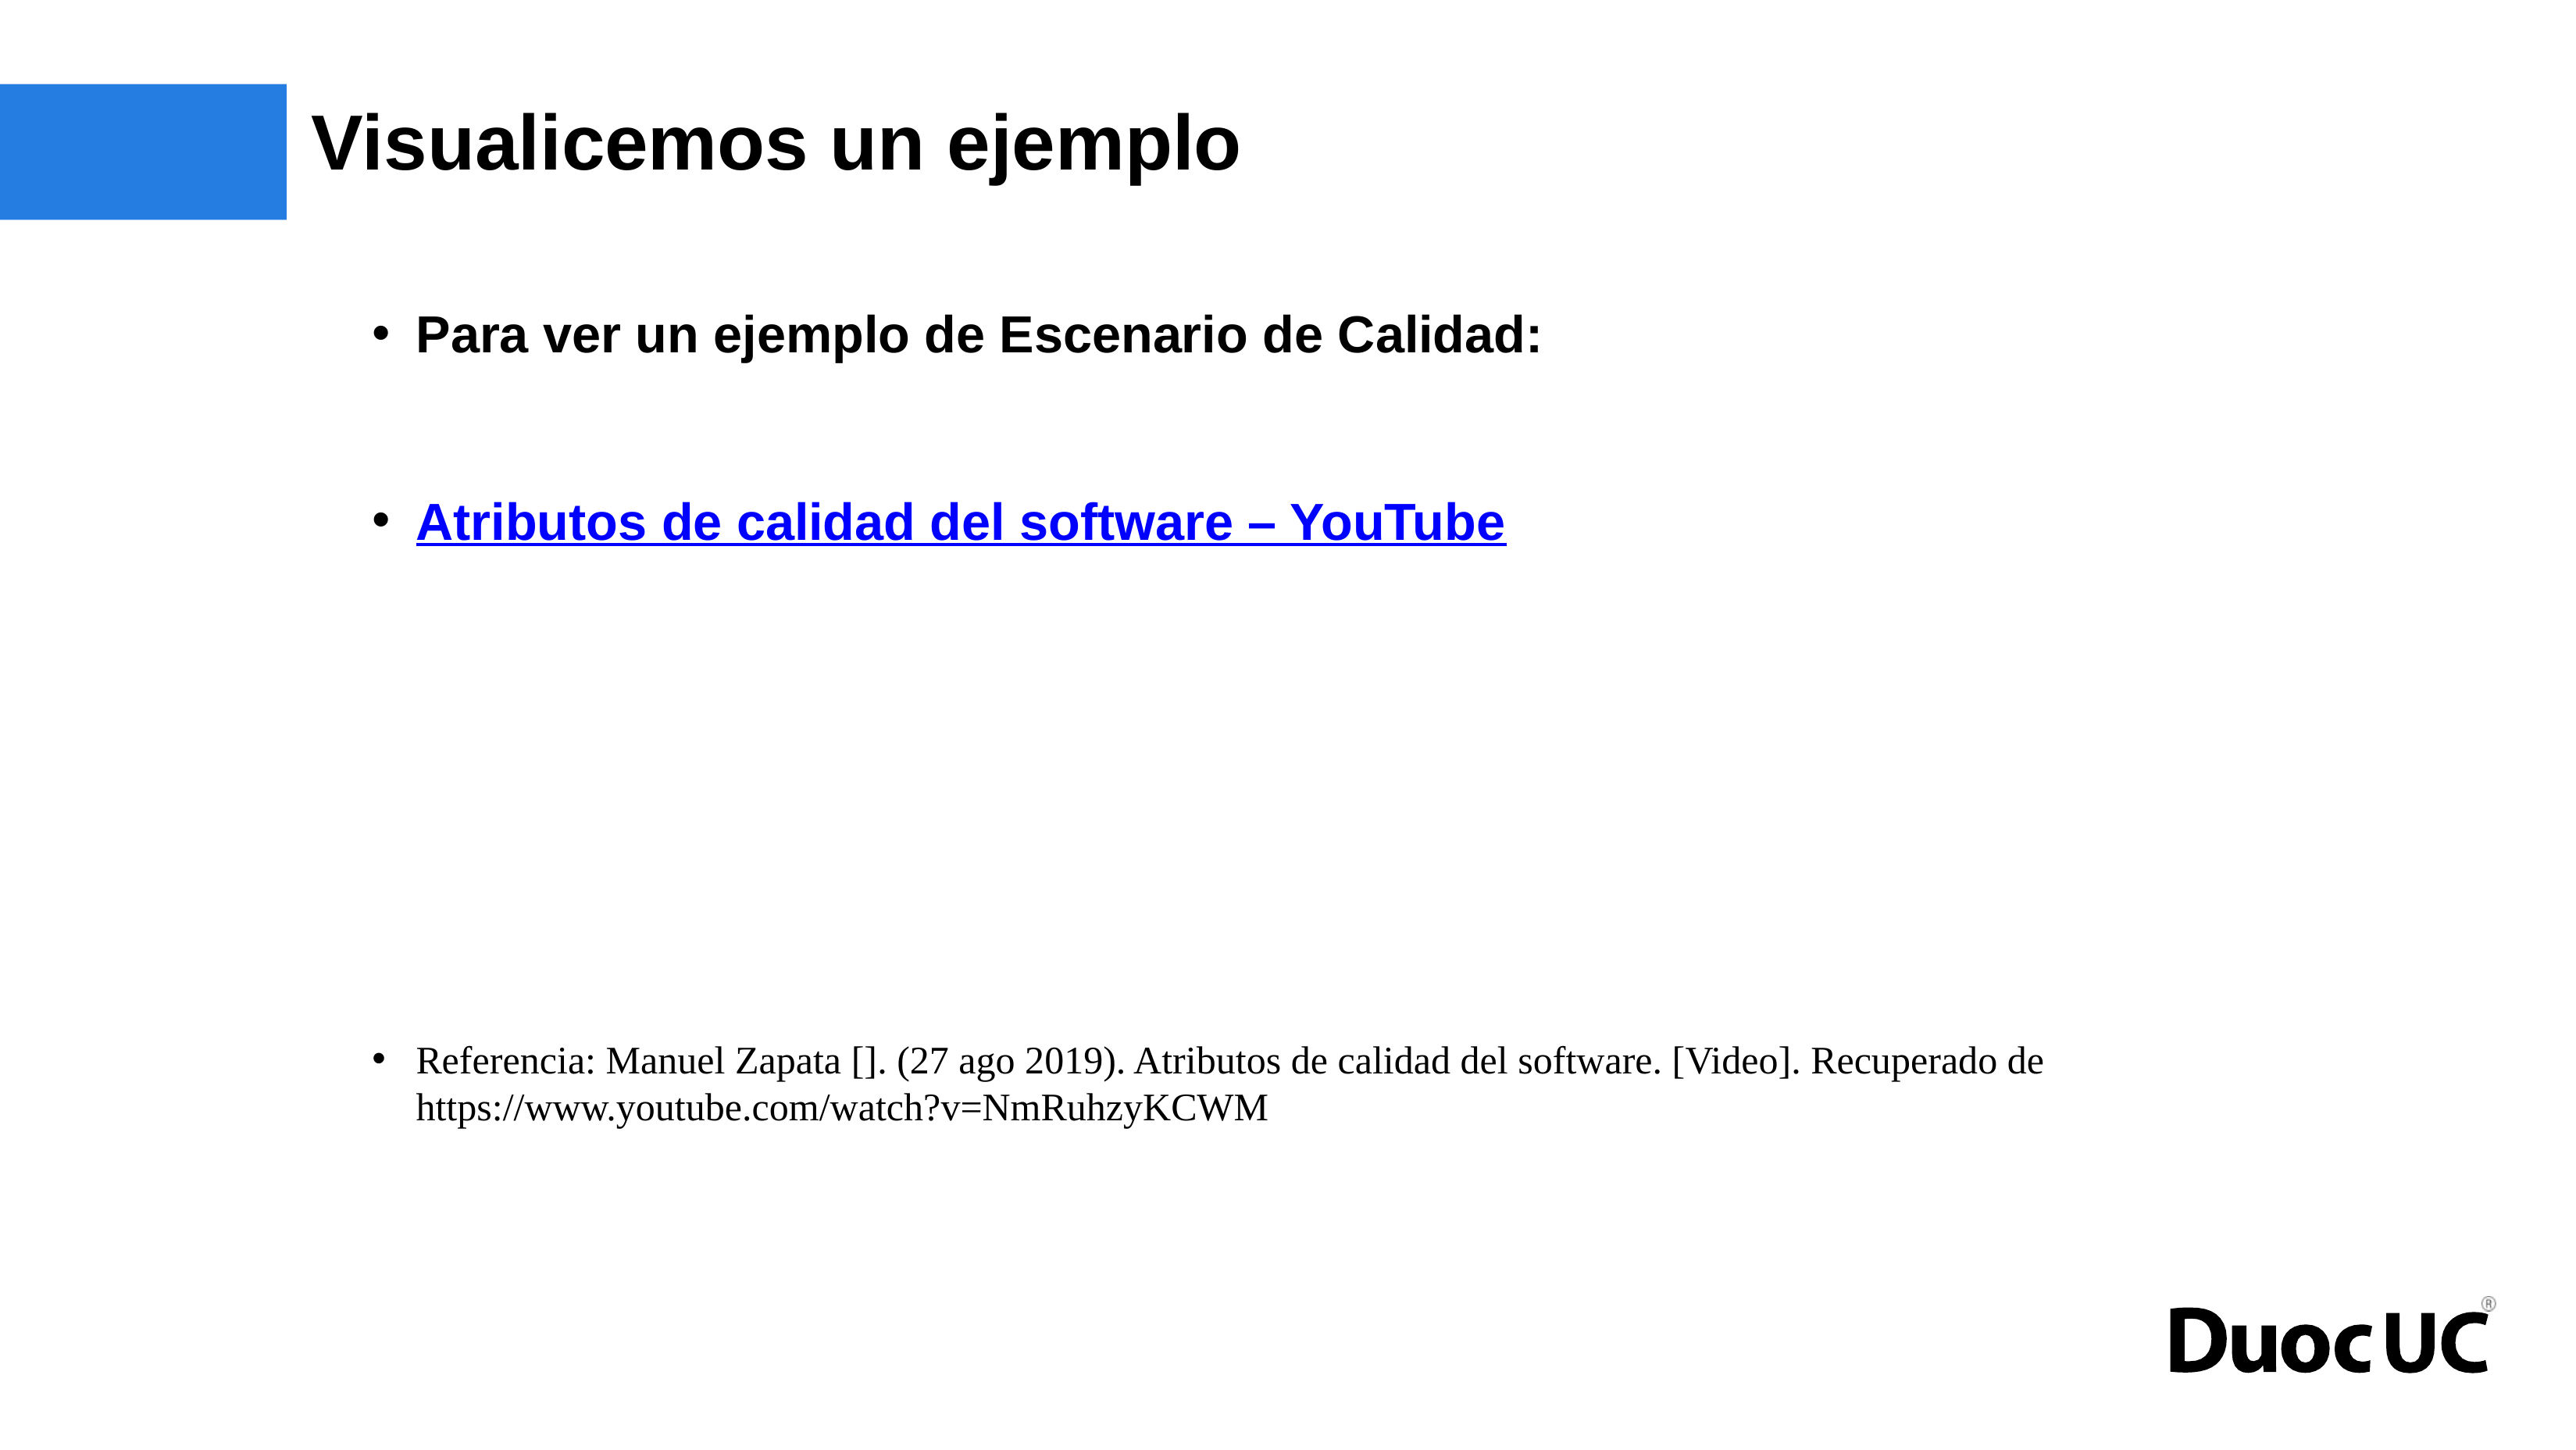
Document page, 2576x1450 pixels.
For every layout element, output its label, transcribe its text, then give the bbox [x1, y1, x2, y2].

text_box Para ver un ejemplo de Escenario de Calidad: Atributos de calidad del software – YouTube Referencia: Manuel Zapata []. (27 ago 2019). Atributos de calidad del software. [Video]. Recuperado de https://www.youtube.com/watch?v=NmRuhzyKCWM [360, 295, 2431, 1384]
title Visualicemos un ejemplo [311, 91, 2489, 187]
picture [2481, 1296, 2496, 1312]
